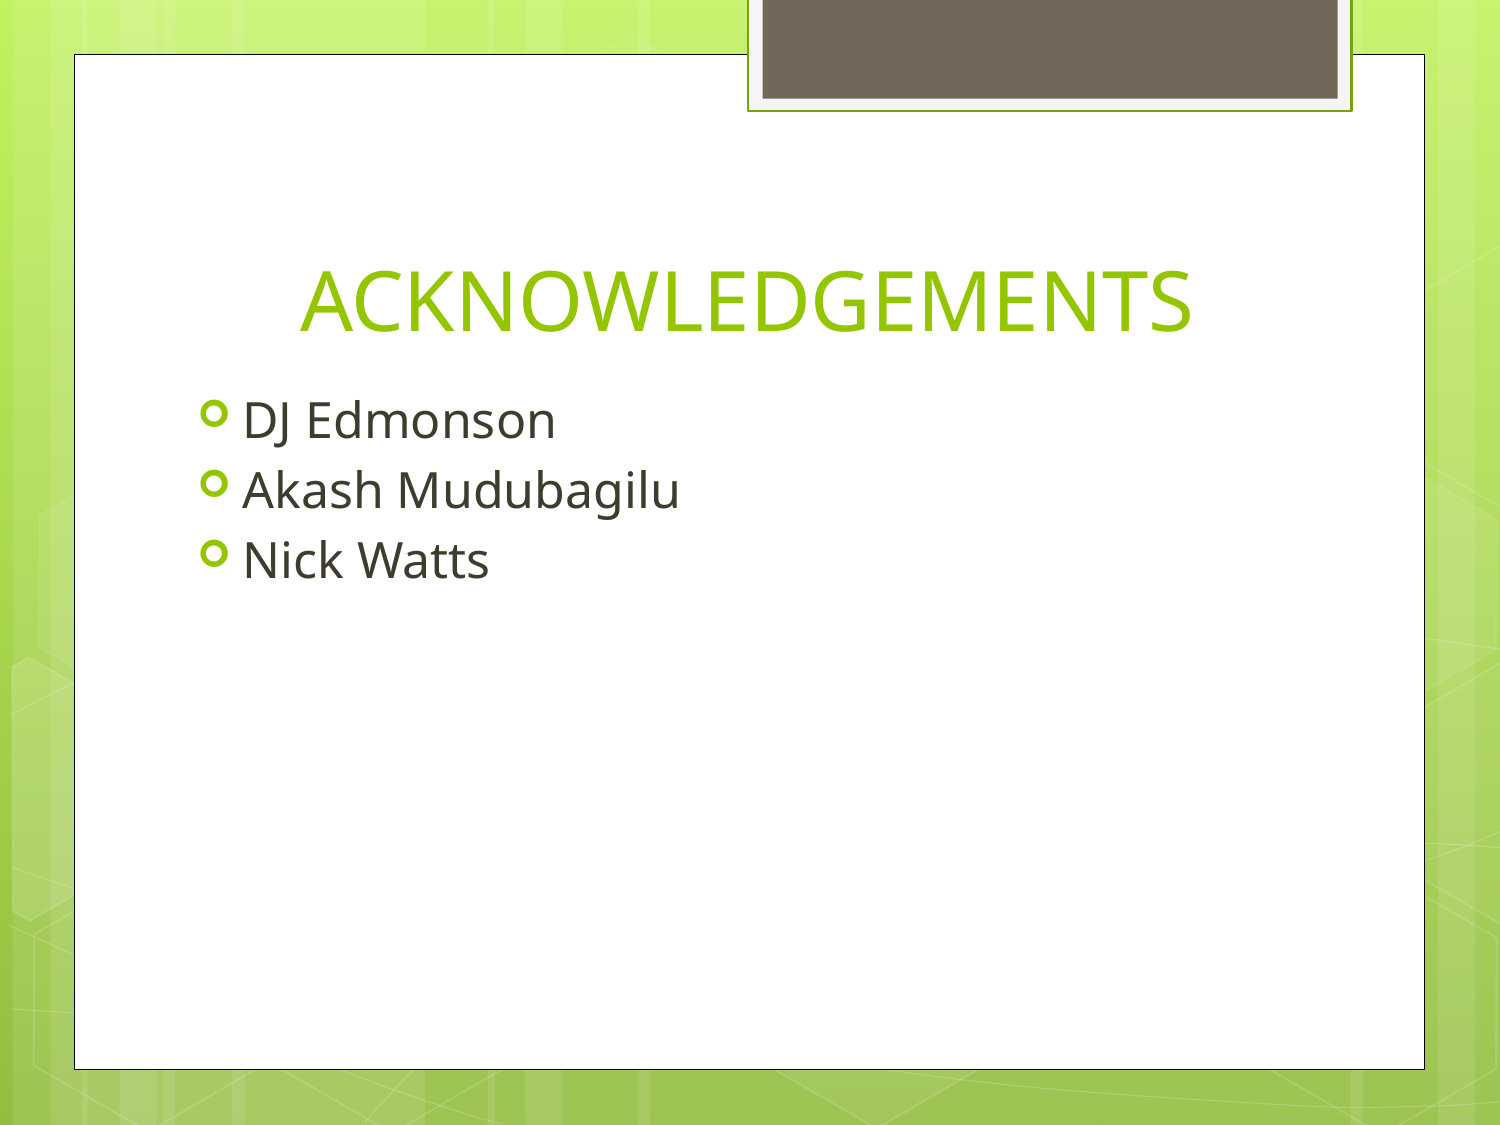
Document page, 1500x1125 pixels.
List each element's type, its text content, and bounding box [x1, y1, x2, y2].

title ACKNOWLEDGEMENTS [171, 168, 1324, 357]
list DJ Edmonson Akash Mudubagilu Nick Watts [171, 381, 1283, 957]
